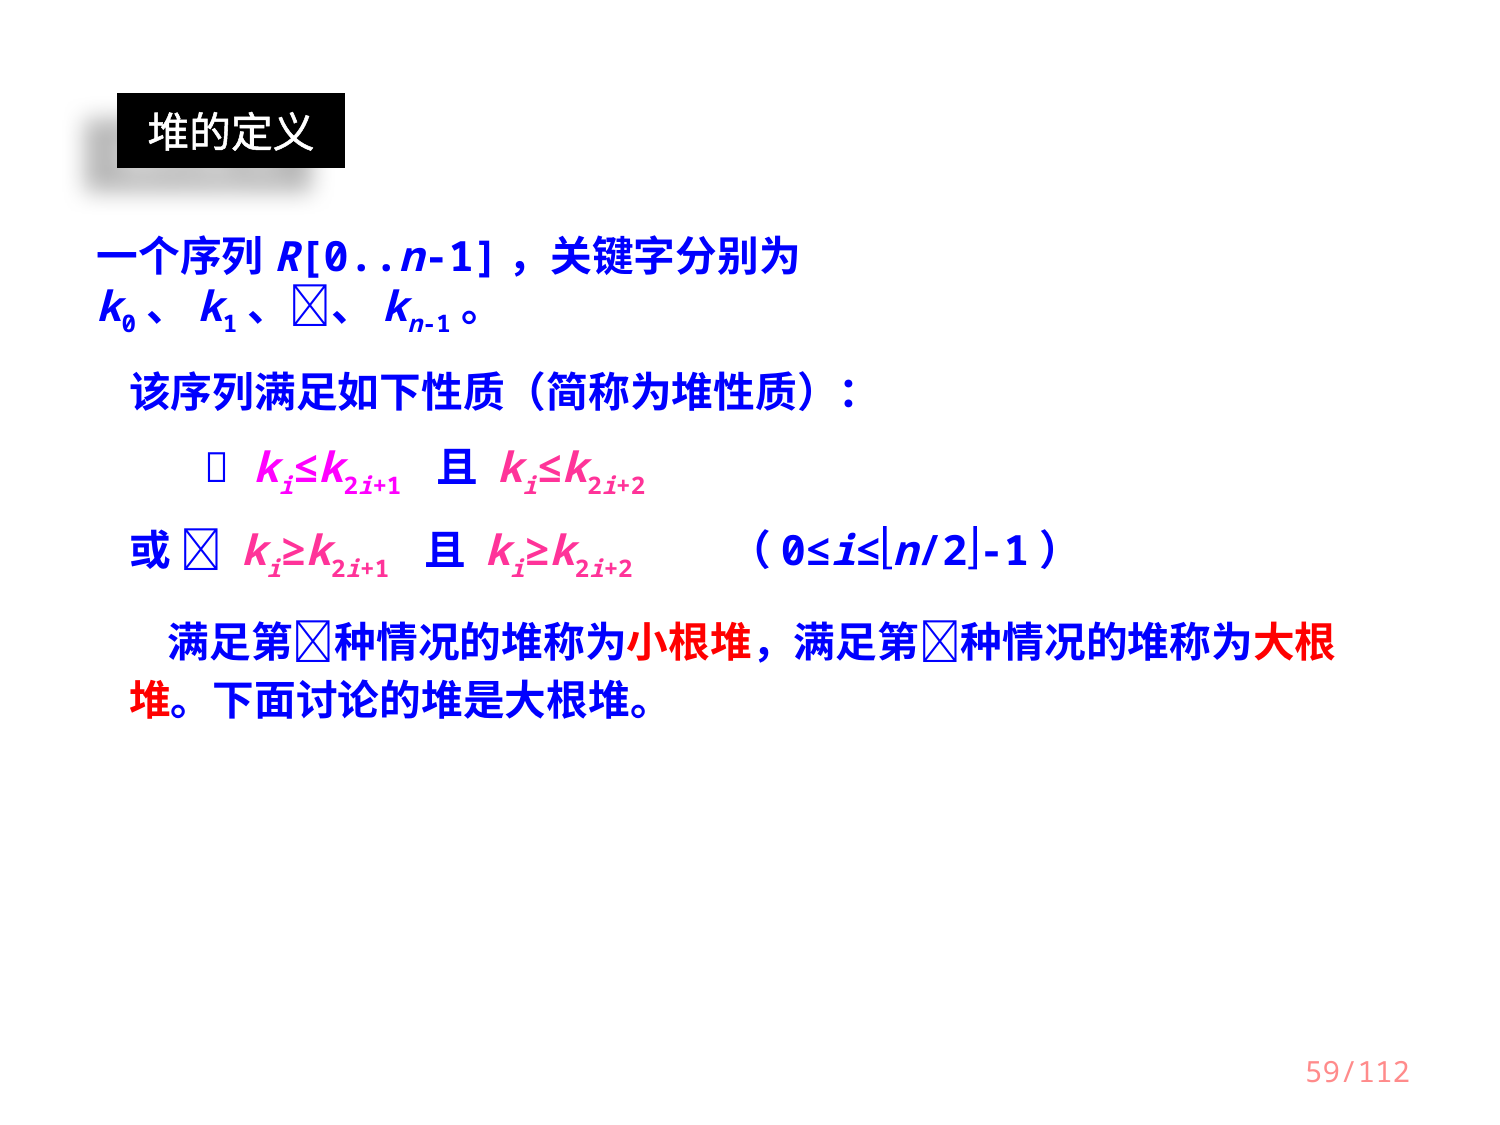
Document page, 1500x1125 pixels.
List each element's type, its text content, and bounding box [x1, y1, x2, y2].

text_box 一个序列R[0..n-1]，关键字分别为k0、k1、、kn-1。 [81, 222, 1137, 345]
text_box 堆的定义 [116, 93, 346, 168]
text_box 该序列满足如下性质（简称为堆性质）：  ki≤k2i+1 且 ki≤k2i+2 或  ki≥k2i+1 且 ki≥k2i+2 （0≤i≤n/2-1） 满足第种情况的堆称为小根堆，满足第种情况的堆称为大根堆。下面讨论的堆是大根堆。 [92, 338, 1373, 744]
slide_number 59/112 [1242, 1042, 1425, 1103]
